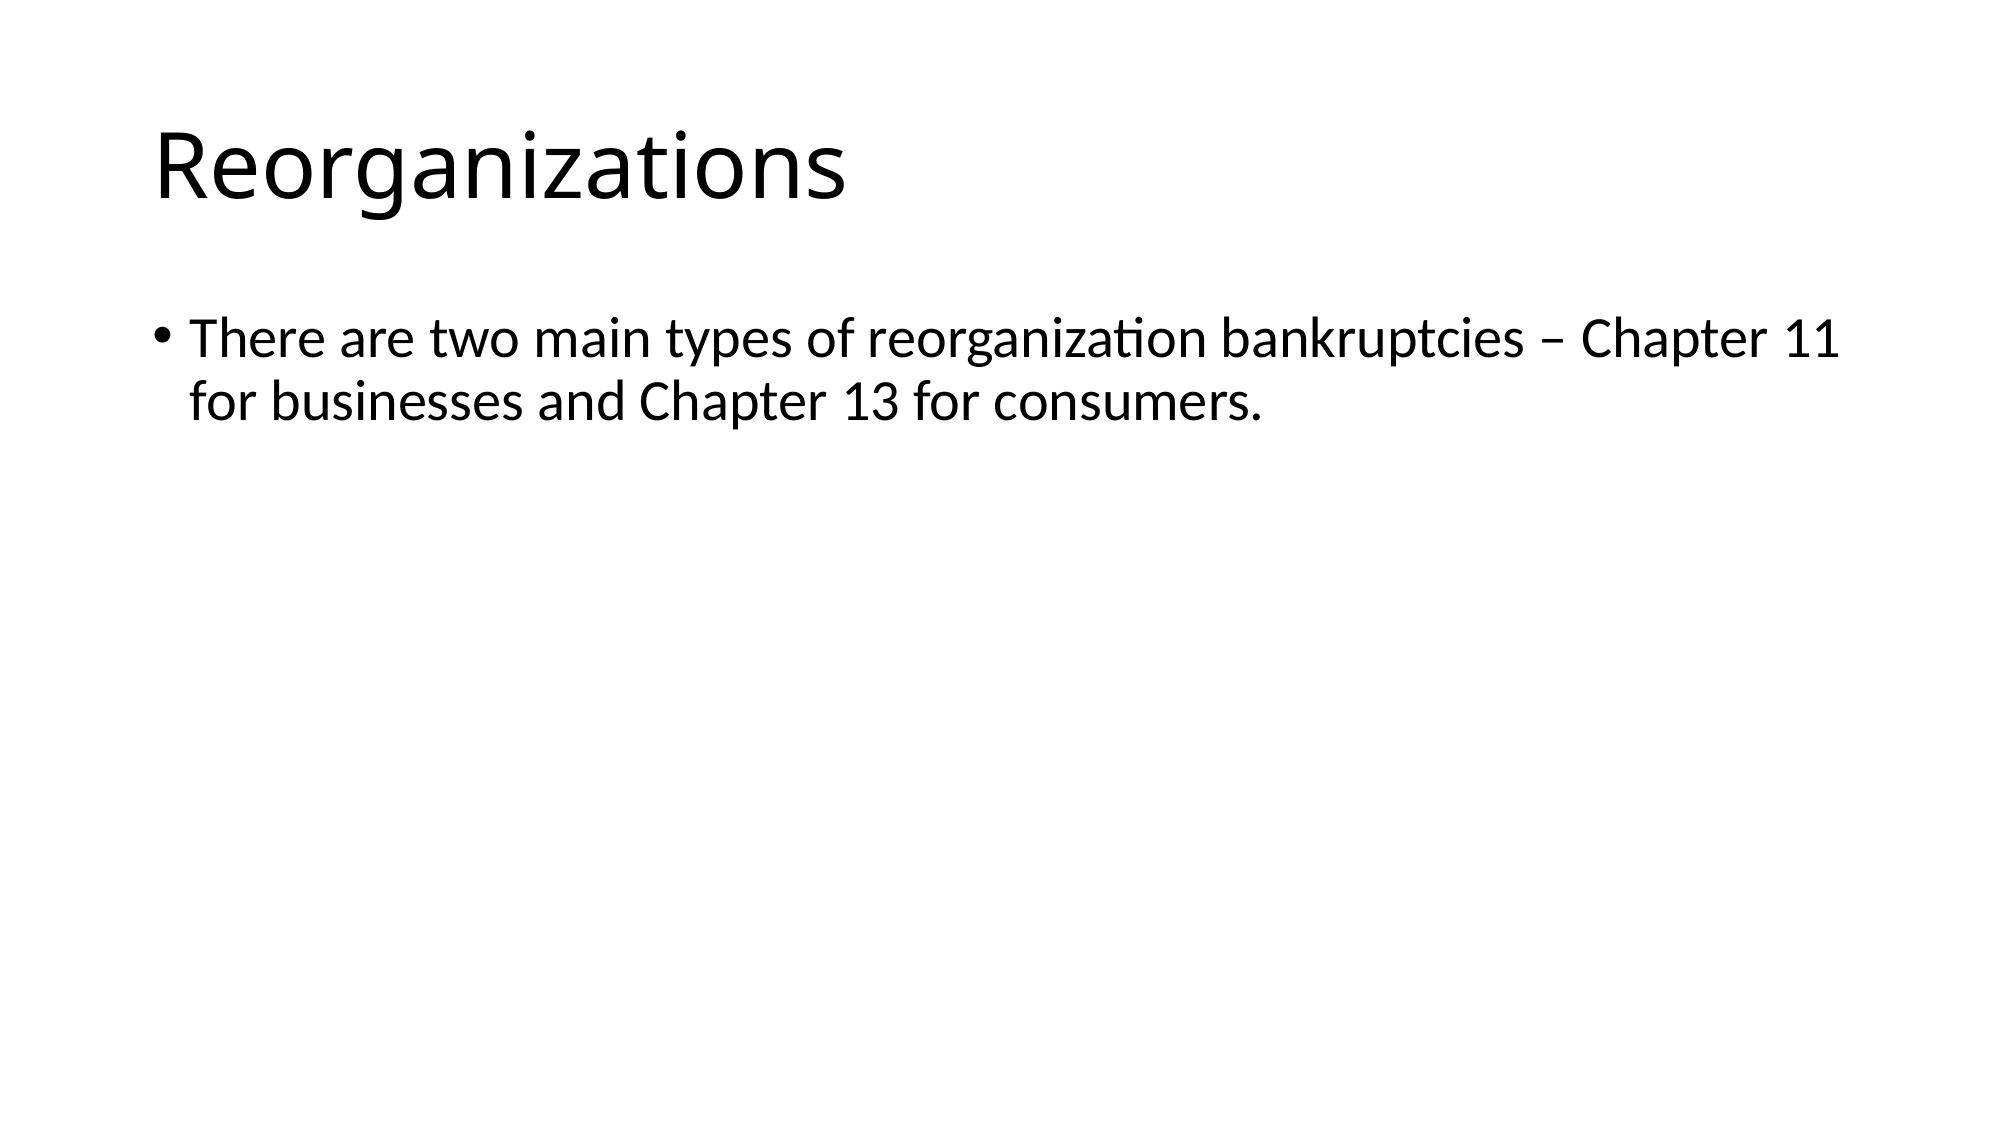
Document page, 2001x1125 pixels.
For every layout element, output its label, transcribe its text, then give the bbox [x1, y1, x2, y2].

list There are two main types of reorganization bankruptcies – Chapter 11 for businesses and Chapter 13 for consumers. [137, 299, 1863, 1014]
title Reorganizations [137, 59, 1863, 278]
